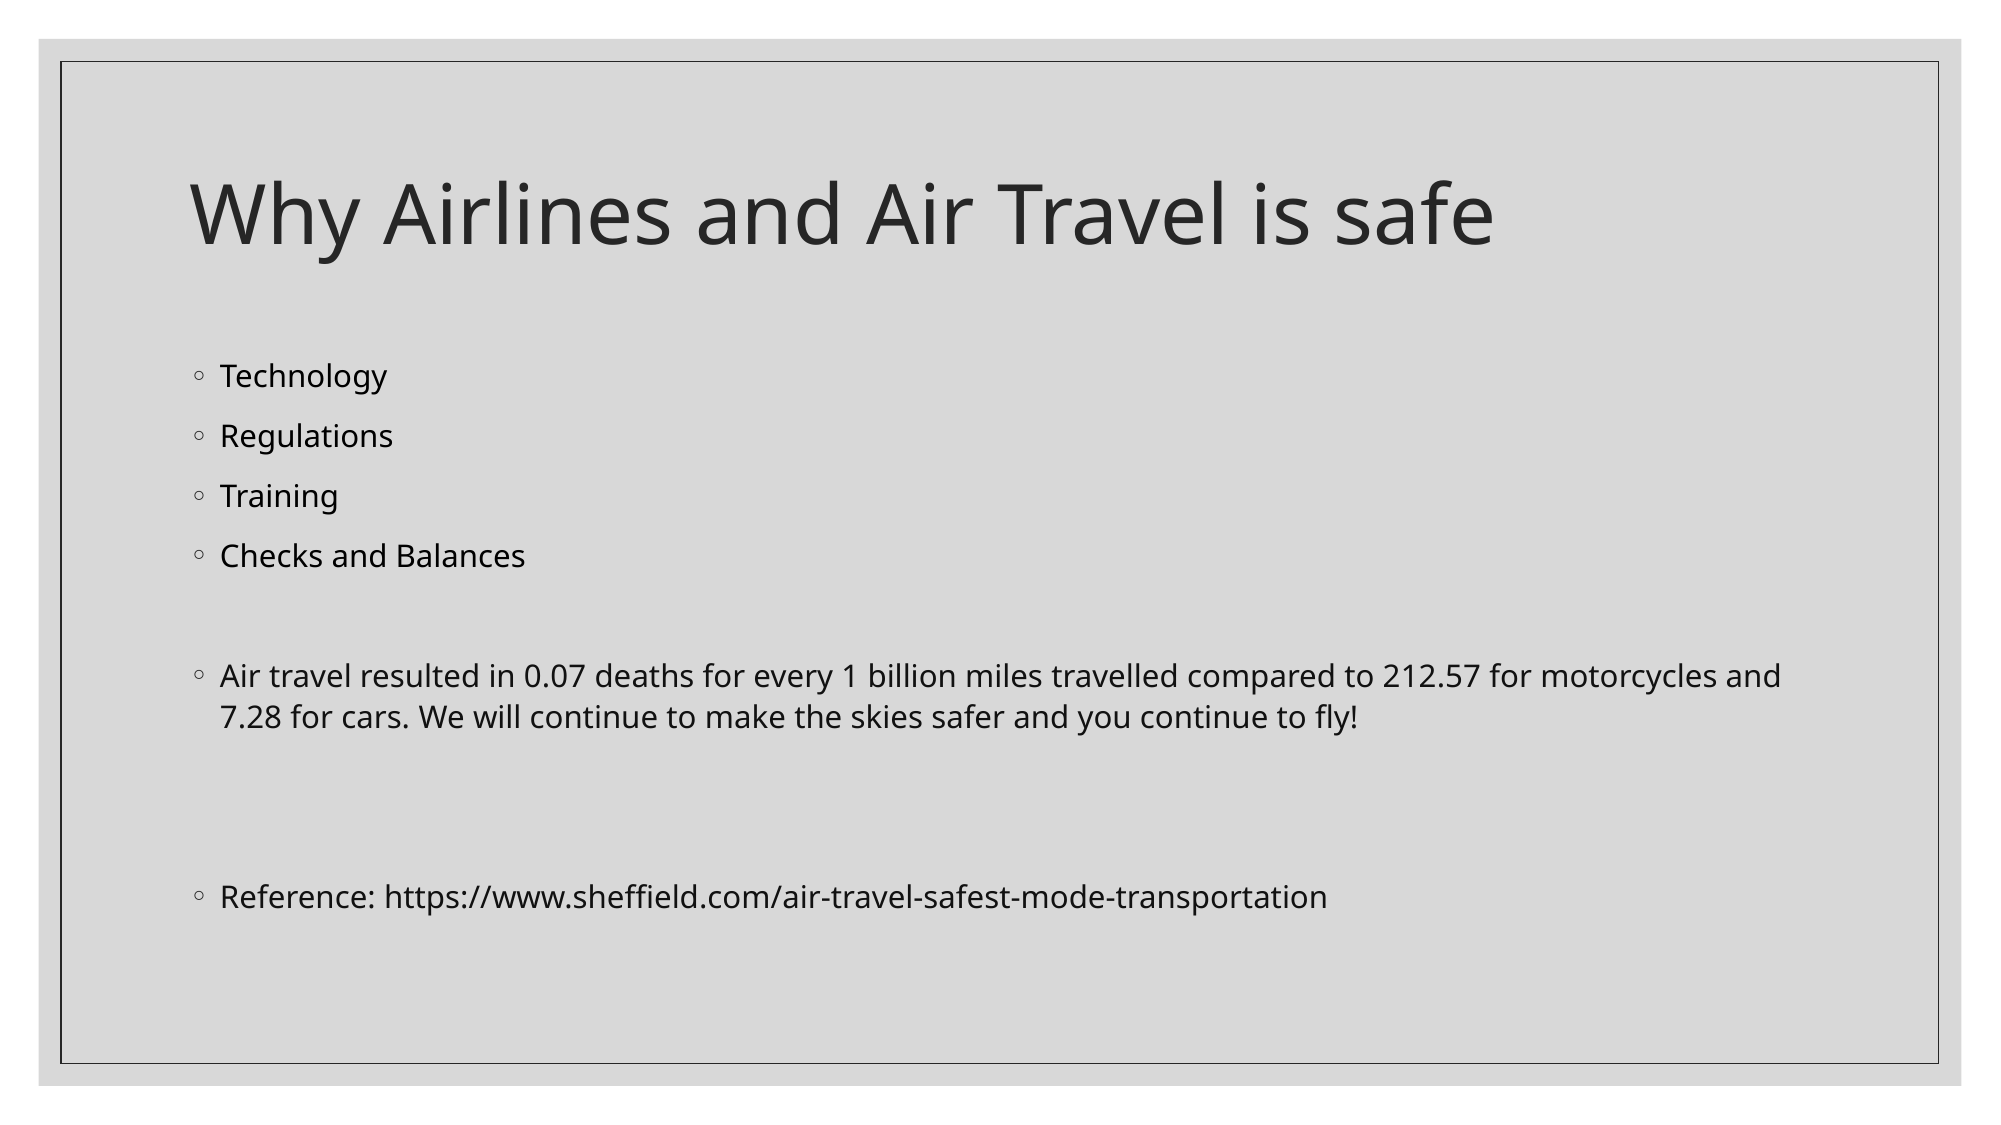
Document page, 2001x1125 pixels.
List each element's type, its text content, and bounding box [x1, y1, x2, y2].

list Technology Regulations Training Checks and Balances Air travel resulted in 0.07 deaths for every 1 billion miles travelled compared to 212.57 for motorcycles and 7.28 for cars. We will continue to make the skies safer and you continue to fly! Reference: https://www.sheffield.com/air-travel-safest-mode-transportation [174, 345, 1825, 977]
title Why Airlines and Air Travel is safe [174, 105, 1825, 331]
